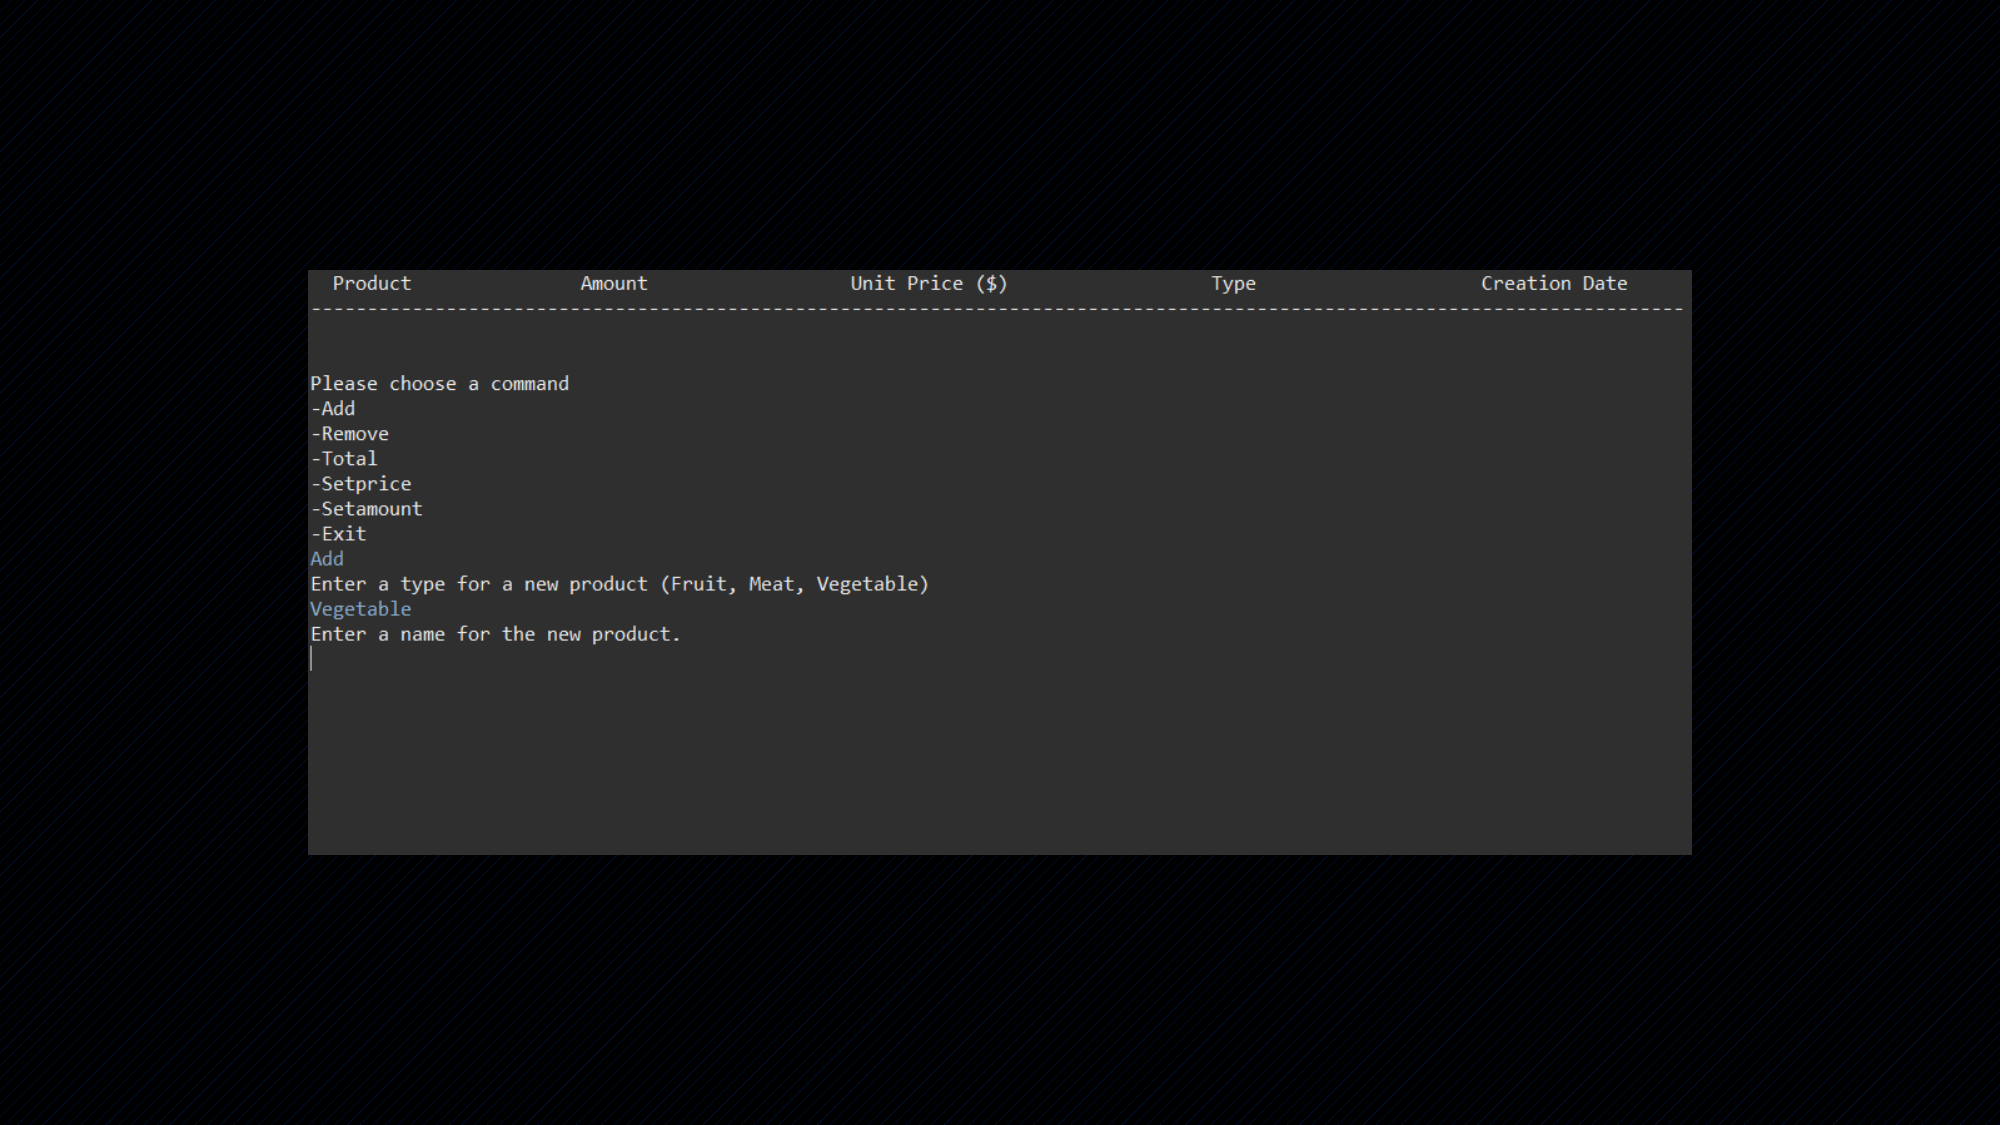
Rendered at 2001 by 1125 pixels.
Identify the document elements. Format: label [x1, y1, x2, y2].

picture [308, 270, 1692, 855]
